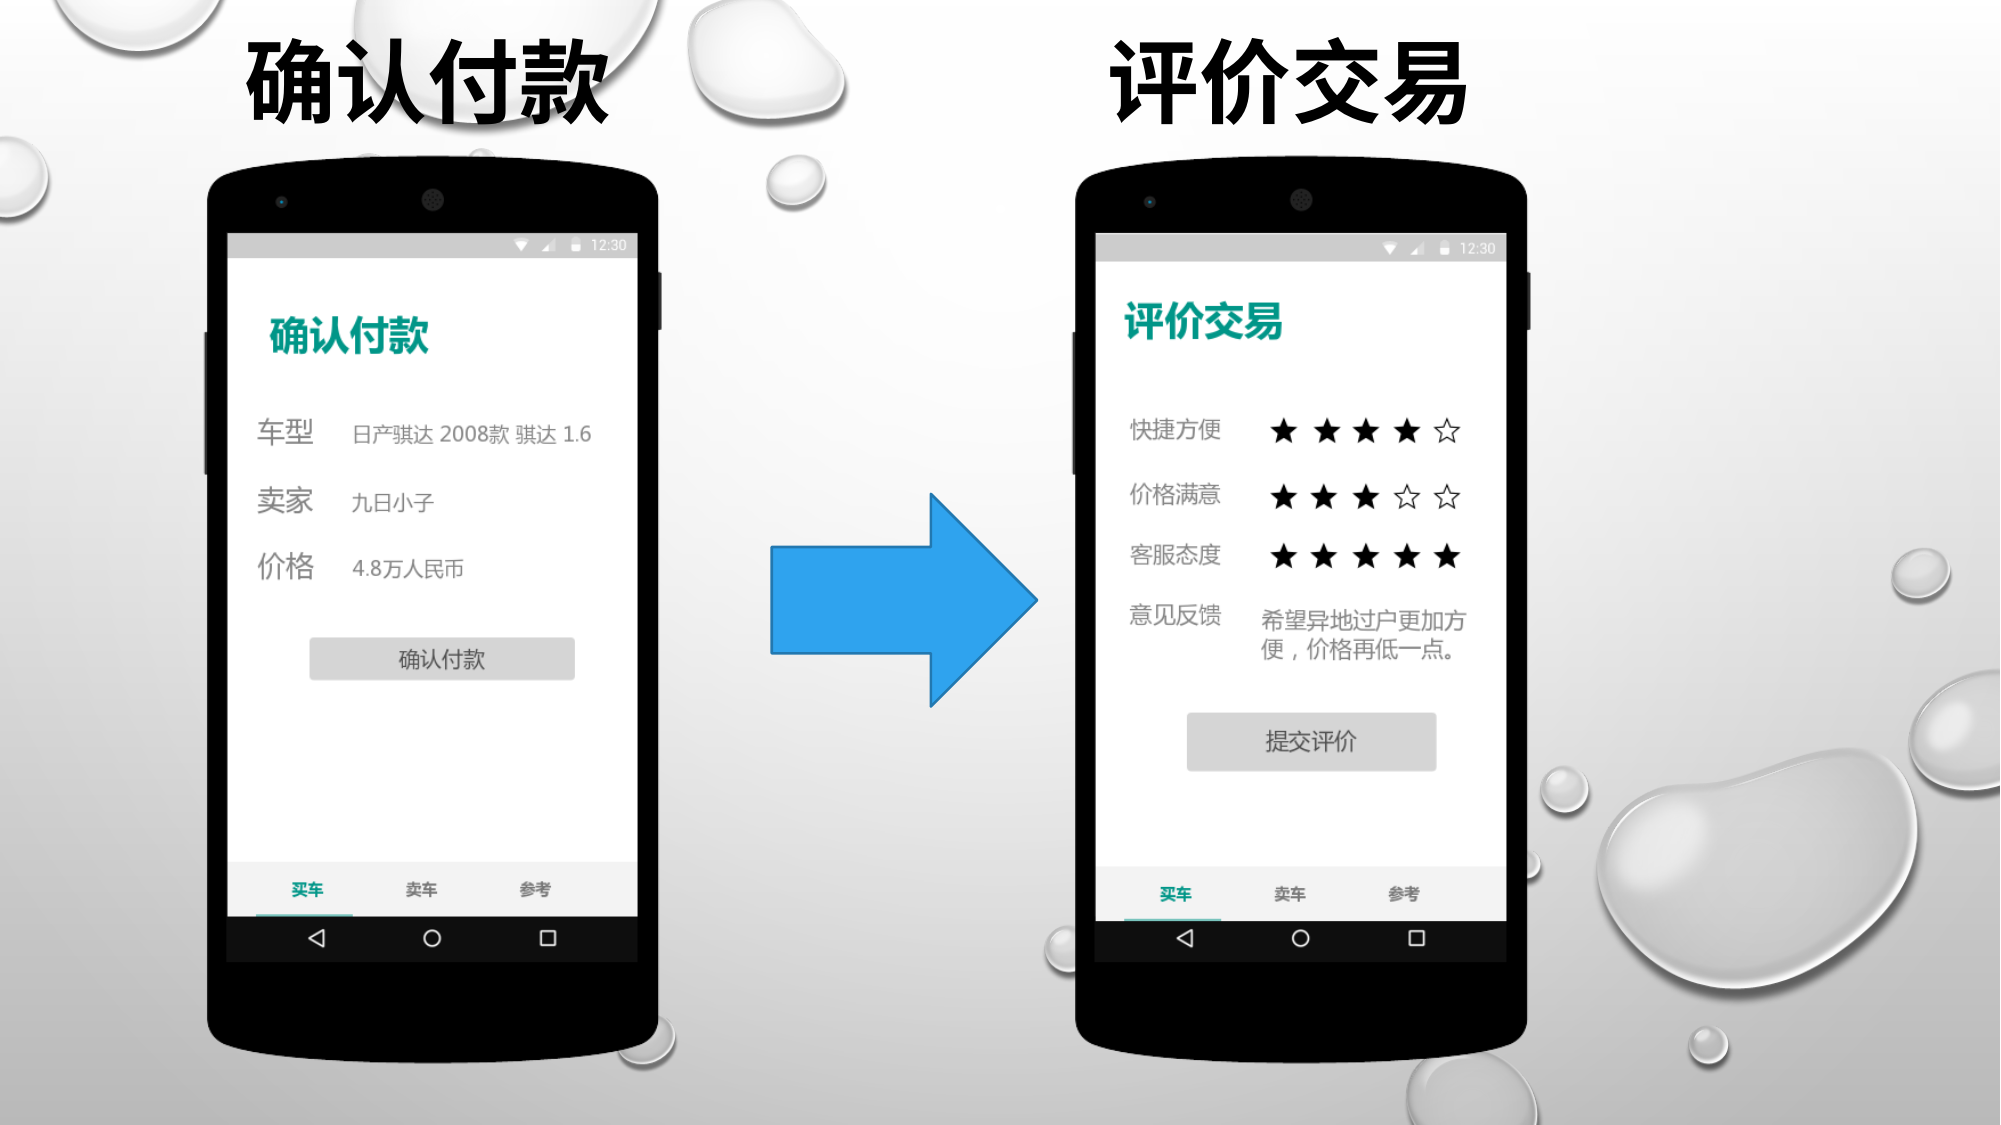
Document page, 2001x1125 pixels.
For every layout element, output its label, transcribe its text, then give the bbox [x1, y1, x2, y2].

picture [0, 0, 2000, 1125]
text_box 确认付款 [229, 17, 1002, 143]
text_box [770, 492, 1011, 708]
text_box 评价交易 [1093, 17, 1866, 143]
